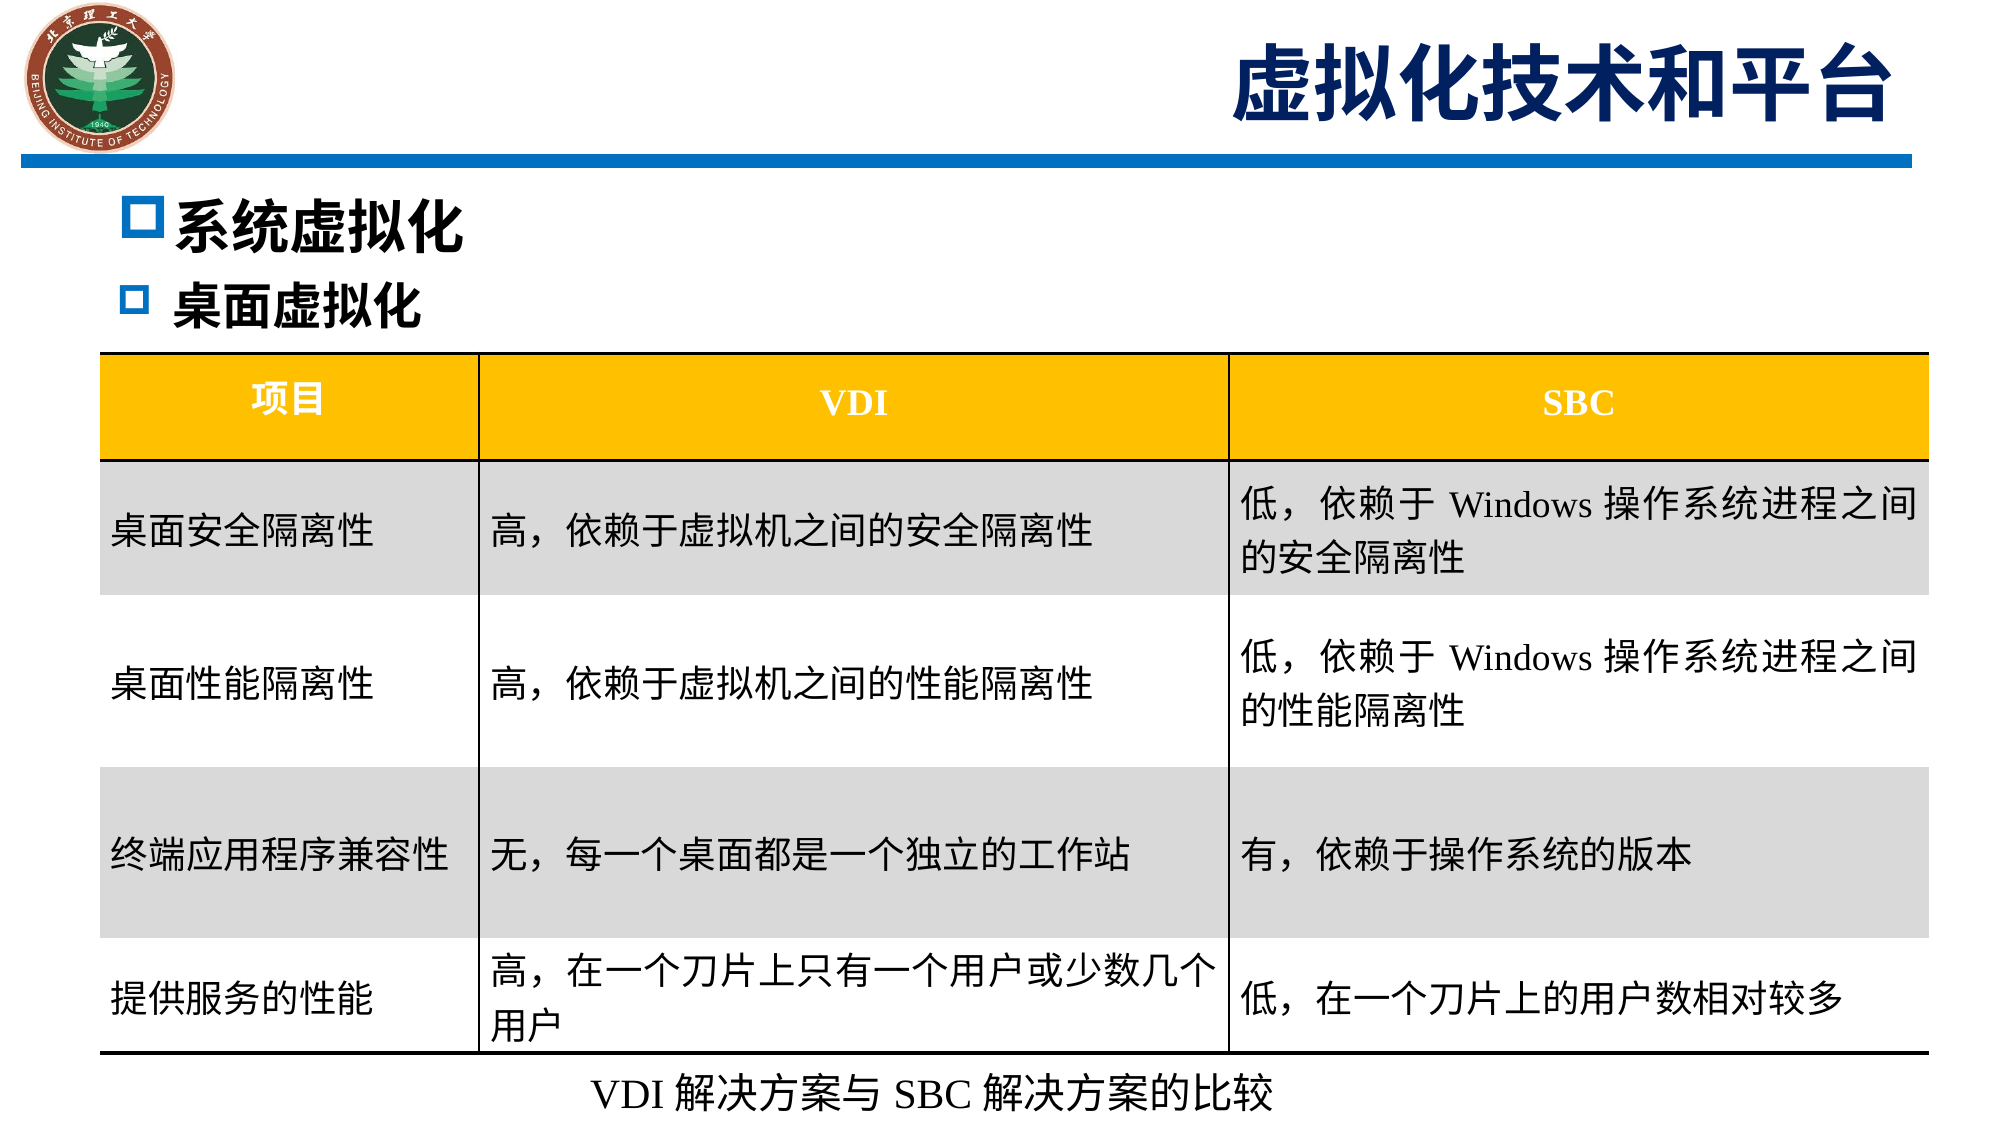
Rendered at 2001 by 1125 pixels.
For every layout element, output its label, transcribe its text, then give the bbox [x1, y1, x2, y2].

text_box 桌面虚拟化 [101, 267, 438, 343]
table_cell 桌面安全隔离性 [100, 462, 478, 595]
table_cell 有，依赖于操作系统的版本 [1230, 767, 1929, 938]
text_box [21, 154, 1912, 168]
text_box 虚拟化技术和平台 [962, 51, 1912, 139]
table_cell 桌面性能隔离性 [100, 595, 478, 767]
table_cell 终端应用程序兼容性 [100, 767, 478, 938]
text_box VDI解决方案与SBC解决方案的比较 [575, 1059, 1290, 1125]
table_cell 低，依赖于Windows操作系统进程之间的安全隔离性 [1230, 462, 1929, 595]
table_cell 高，依赖于虚拟机之间的安全隔离性 [480, 462, 1228, 595]
text_box 系统虚拟化 [102, 182, 480, 268]
table_header VDI [480, 355, 1228, 459]
table_cell 低，依赖于Windows操作系统进程之间的性能隔离性 [1230, 595, 1929, 767]
table_header SBC [1230, 355, 1929, 459]
table_cell 高，依赖于虚拟机之间的性能隔离性 [480, 595, 1228, 767]
table_cell 无，每一个桌面都是一个独立的工作站 [480, 767, 1228, 938]
table_cell 低，在一个刀片上的用户数相对较多 [1230, 938, 1929, 1051]
picture [21, 0, 178, 156]
table_cell 提供服务的性能 [100, 938, 478, 1051]
table_header 项目 [100, 355, 478, 459]
table_cell 高，在一个刀片上只有一个用户或少数几个用户 [480, 938, 1228, 1051]
